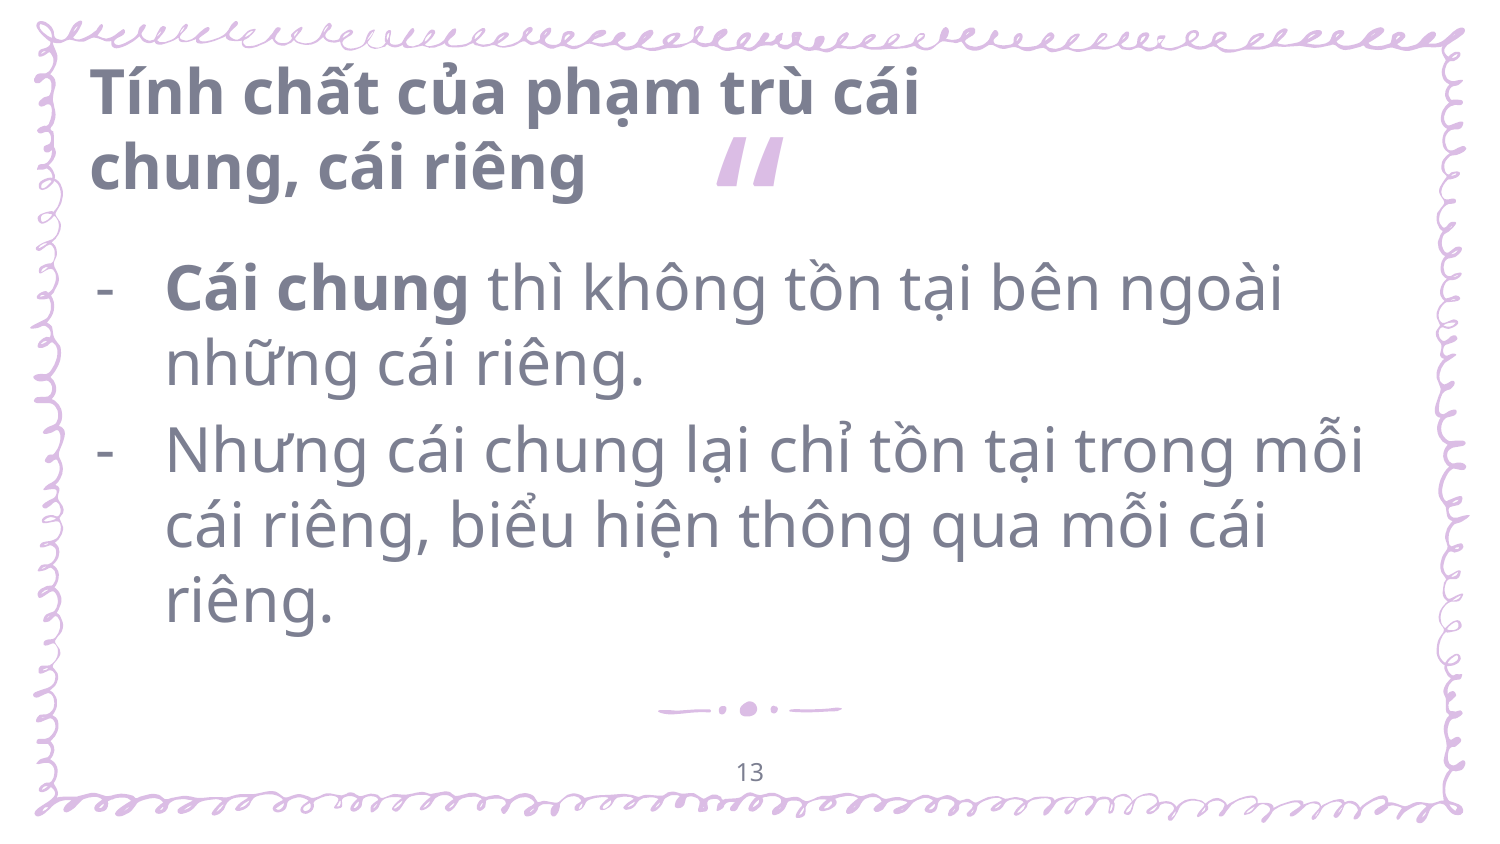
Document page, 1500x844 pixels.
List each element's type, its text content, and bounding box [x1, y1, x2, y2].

text_box Tính chất của phạm trù cái chung, cái riêng [74, 37, 965, 167]
slide_number 13 [0, 741, 1500, 807]
list Cái chung thì không tồn tại bên ngoài những cái riêng. Nhưng cái chung lại chỉ tồn tại trong mỗi cái riêng, biểu hiện thông qua mỗi cái riêng. [74, 166, 1426, 717]
